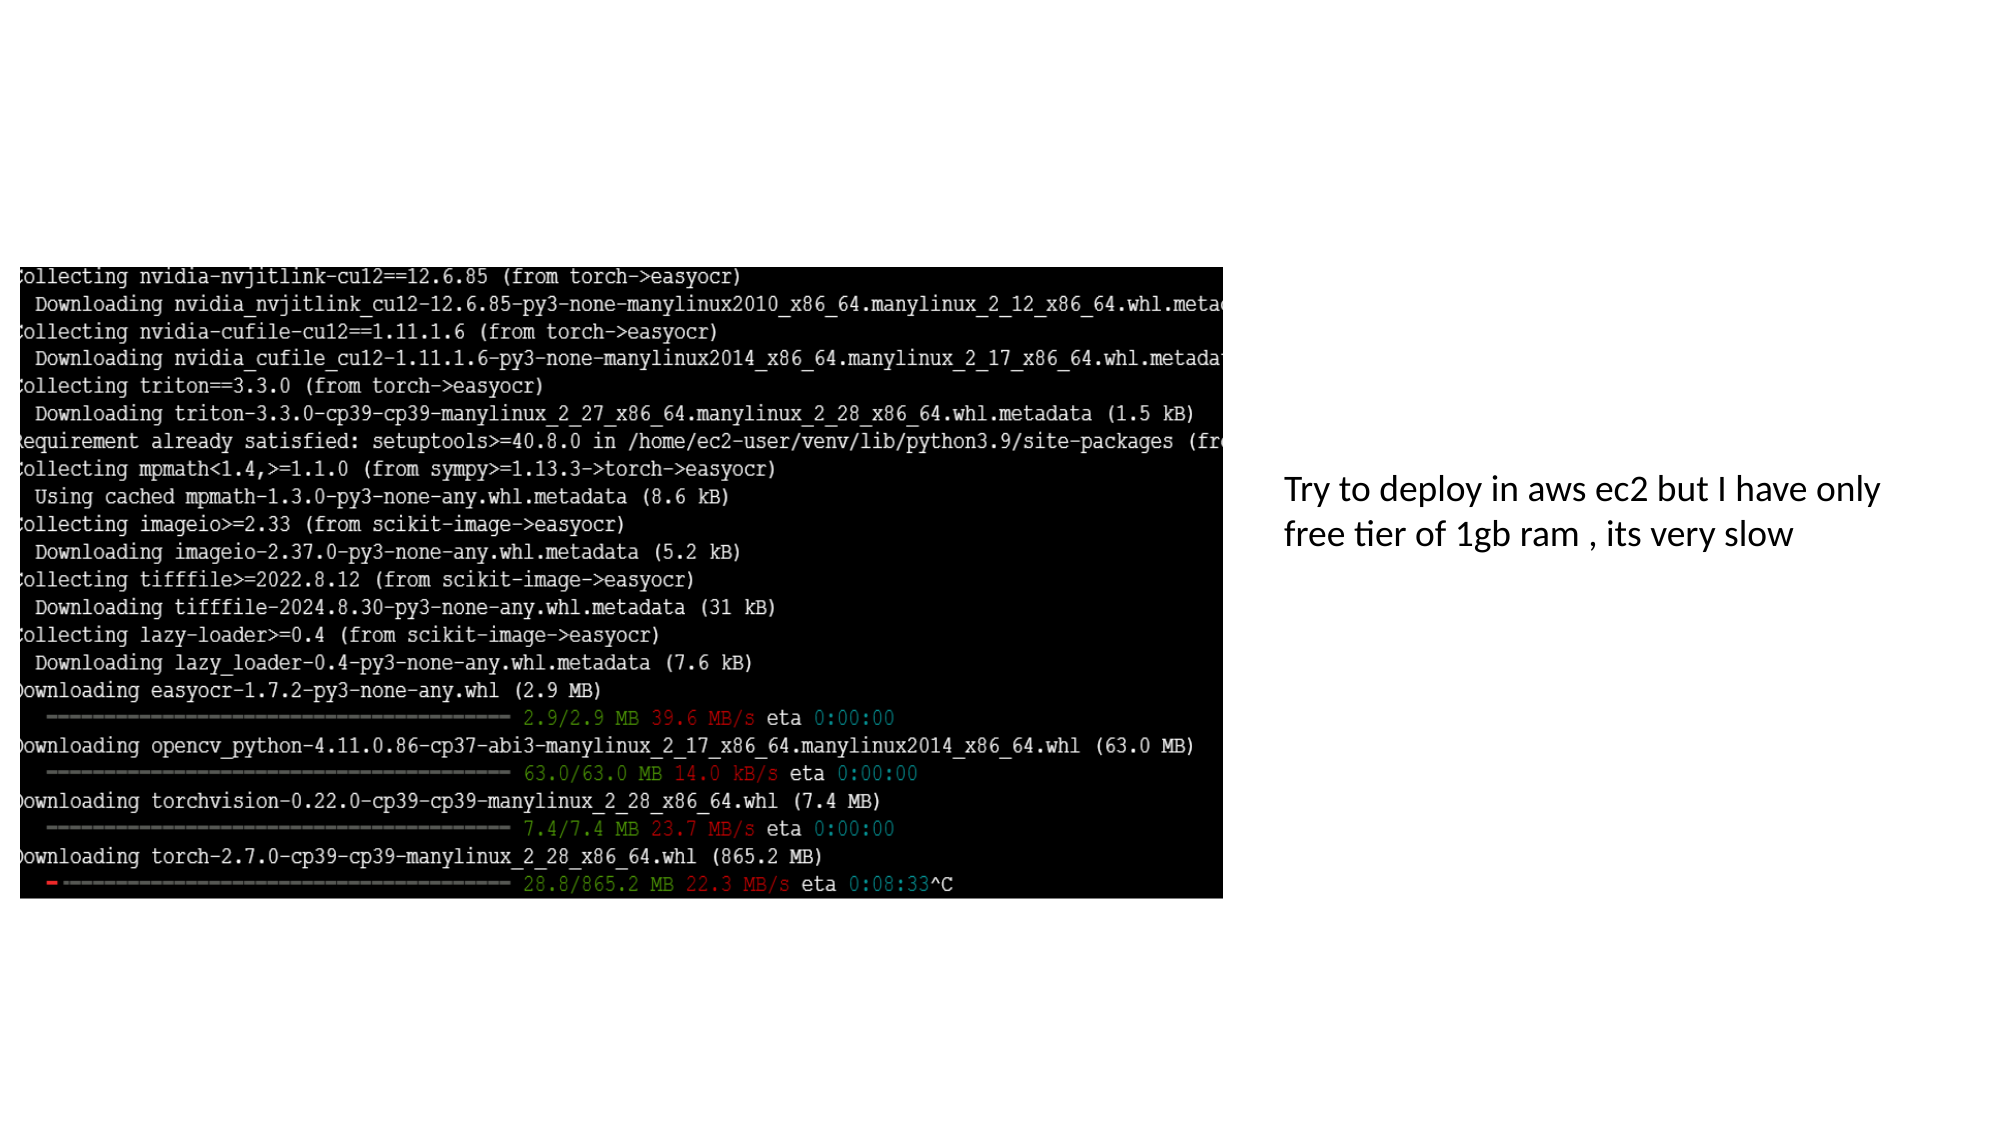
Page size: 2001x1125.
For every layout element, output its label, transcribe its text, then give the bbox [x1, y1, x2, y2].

text_box Try to deploy in aws ec2 but I have only free tier of 1gb ram , its very slow [1269, 456, 1962, 562]
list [20, 267, 1223, 915]
